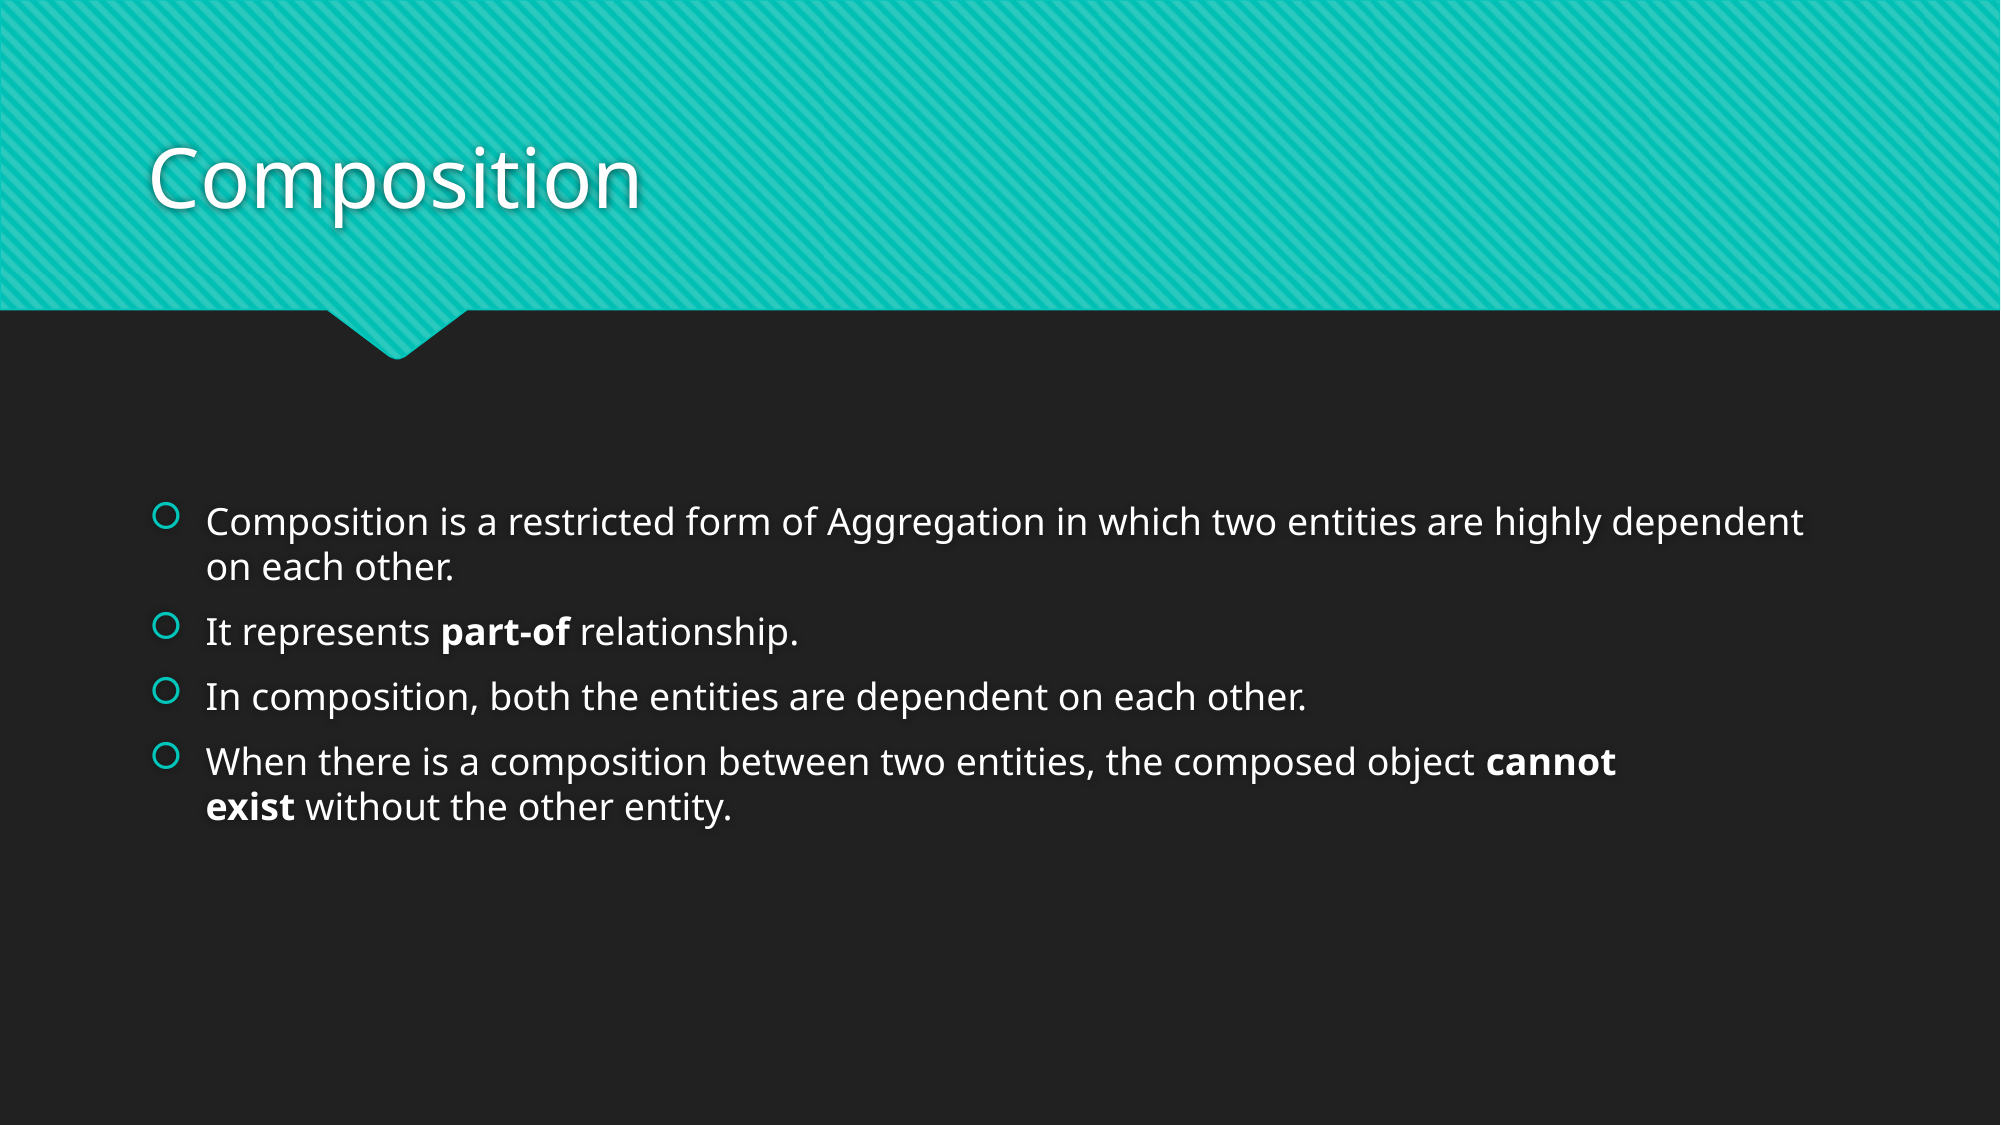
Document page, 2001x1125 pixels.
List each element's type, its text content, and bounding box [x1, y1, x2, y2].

title Composition [132, 73, 1868, 233]
list Composition is a restricted form of Aggregation in which two entities are highly dependent on each other. It represents part-of relationship. In composition, both the entities are dependent on each other. When there is a composition between two entities, the composed object cannot exist without the other entity. [134, 364, 1866, 962]
